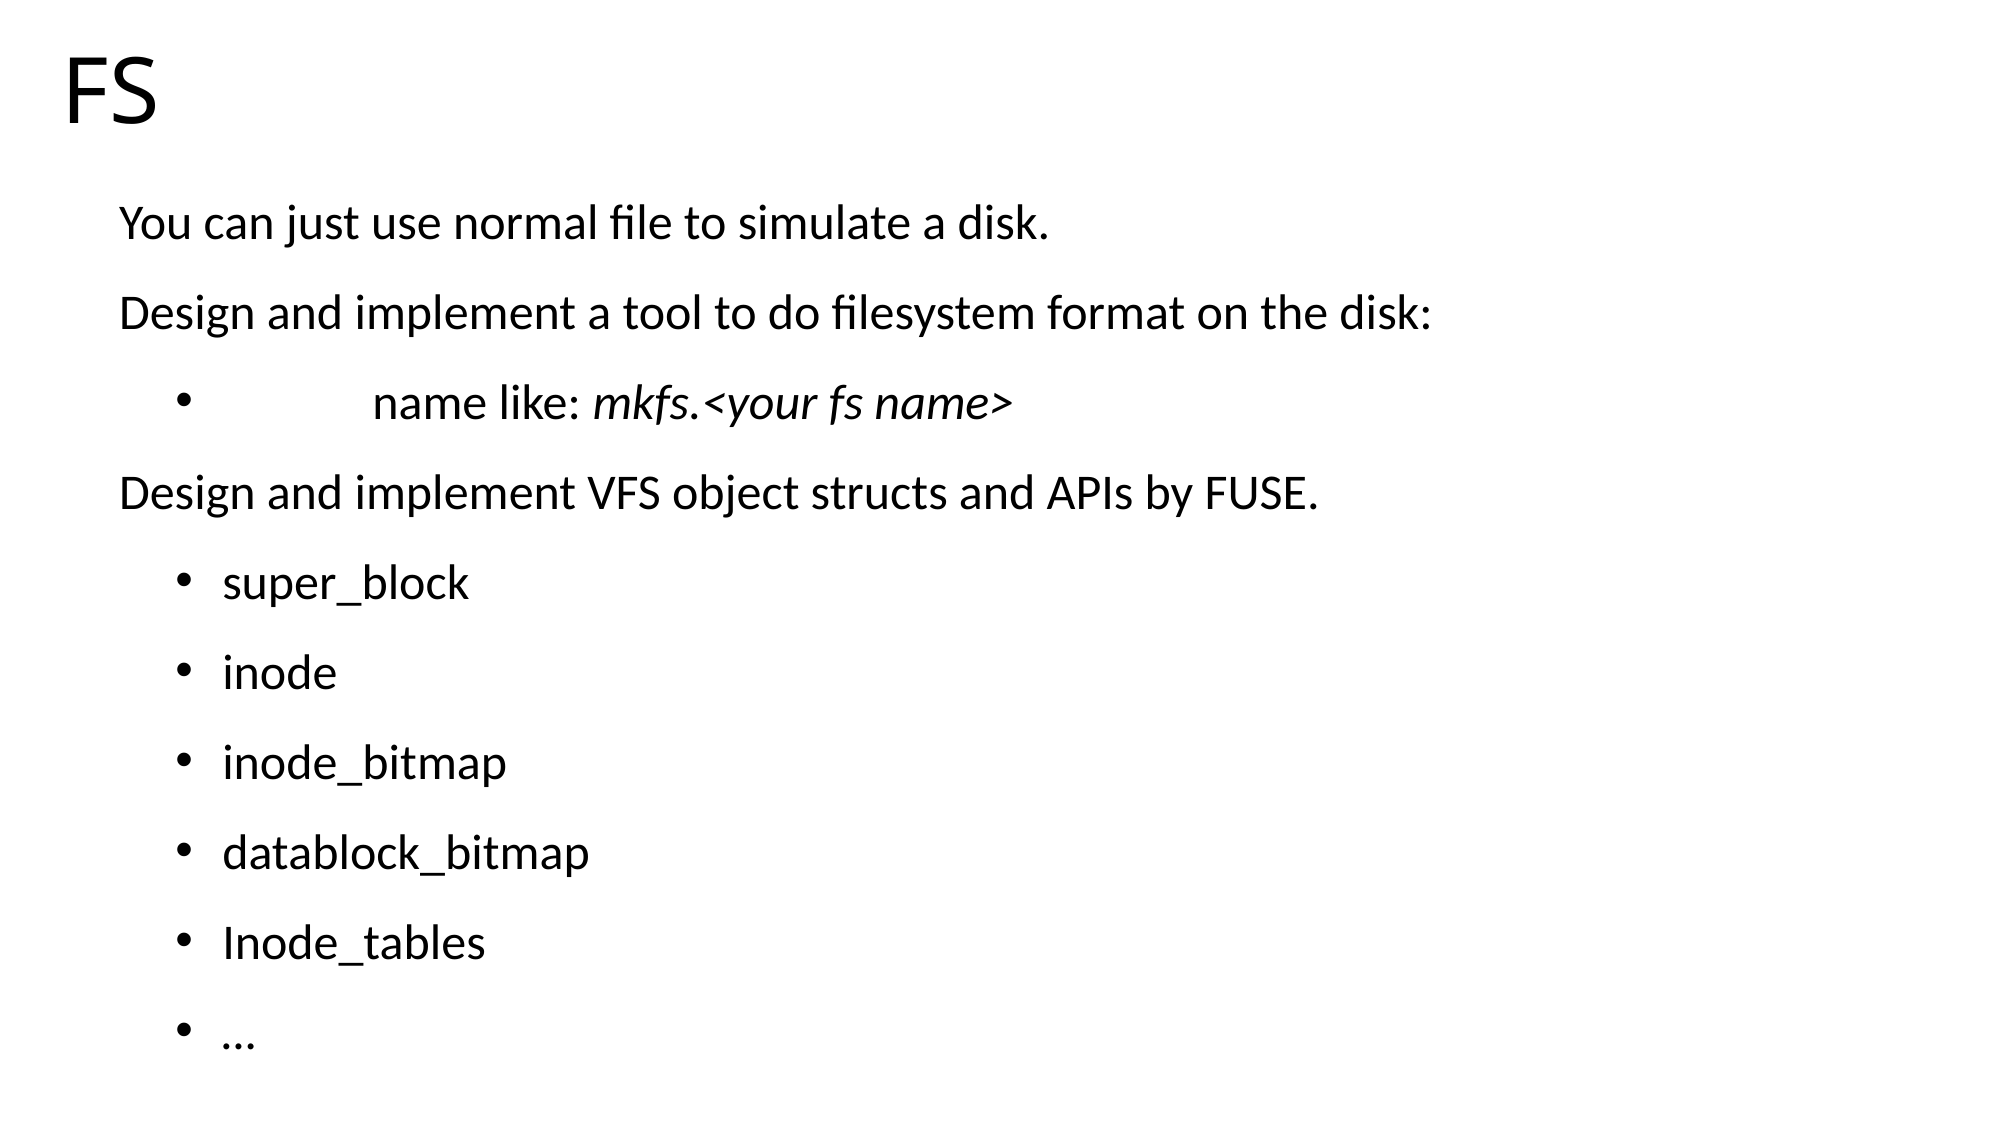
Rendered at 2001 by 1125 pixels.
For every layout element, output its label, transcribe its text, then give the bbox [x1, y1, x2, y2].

text_box You can just use normal file to simulate a disk. Design and implement a tool to do filesystem format on the disk: name like: mkfs.<your fs name> Design and implement VFS object structs and APIs by FUSE. super_block inode inode_bitmap datablock_bitmap Inode_tables … [119, 159, 1881, 1060]
text_box FS [46, 37, 1454, 102]
